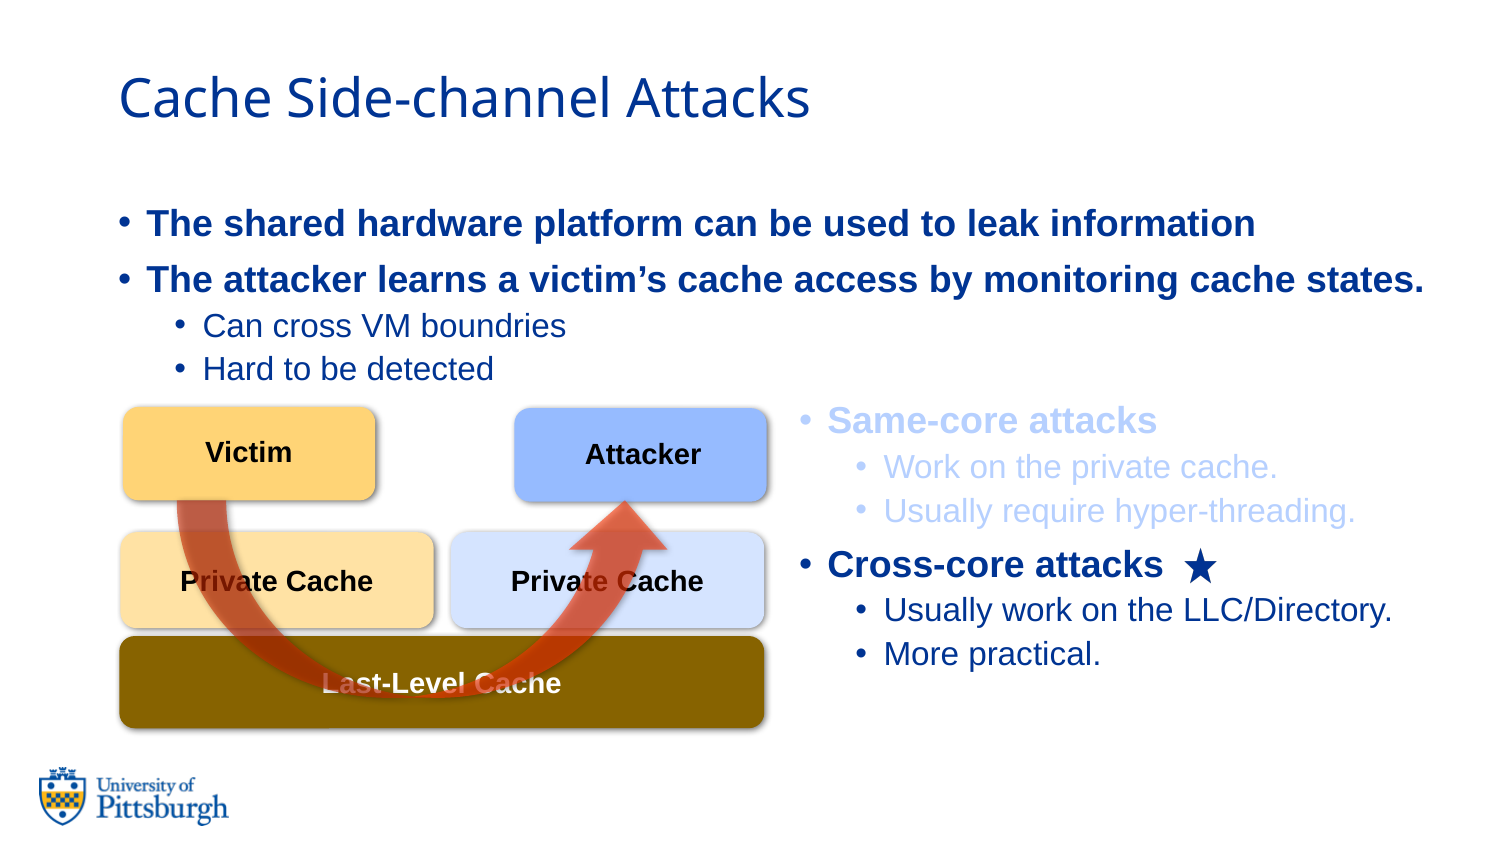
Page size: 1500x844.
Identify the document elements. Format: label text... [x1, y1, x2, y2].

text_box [119, 406, 765, 729]
title Cache Side-channel Attacks [103, 63, 1397, 196]
picture [39, 767, 229, 826]
text_box Same-core attacks Work on the private cache. Usually require hyper-threading. Cross-core attacks Usually work on the LLC/Directory. More practical. [784, 394, 1478, 740]
list The shared hardware platform can be used to leak information The attacker learns a victim’s cache access by monitoring cache states. Can cross VM boundries Hard to be detected [103, 196, 1450, 395]
picture [1181, 544, 1220, 587]
